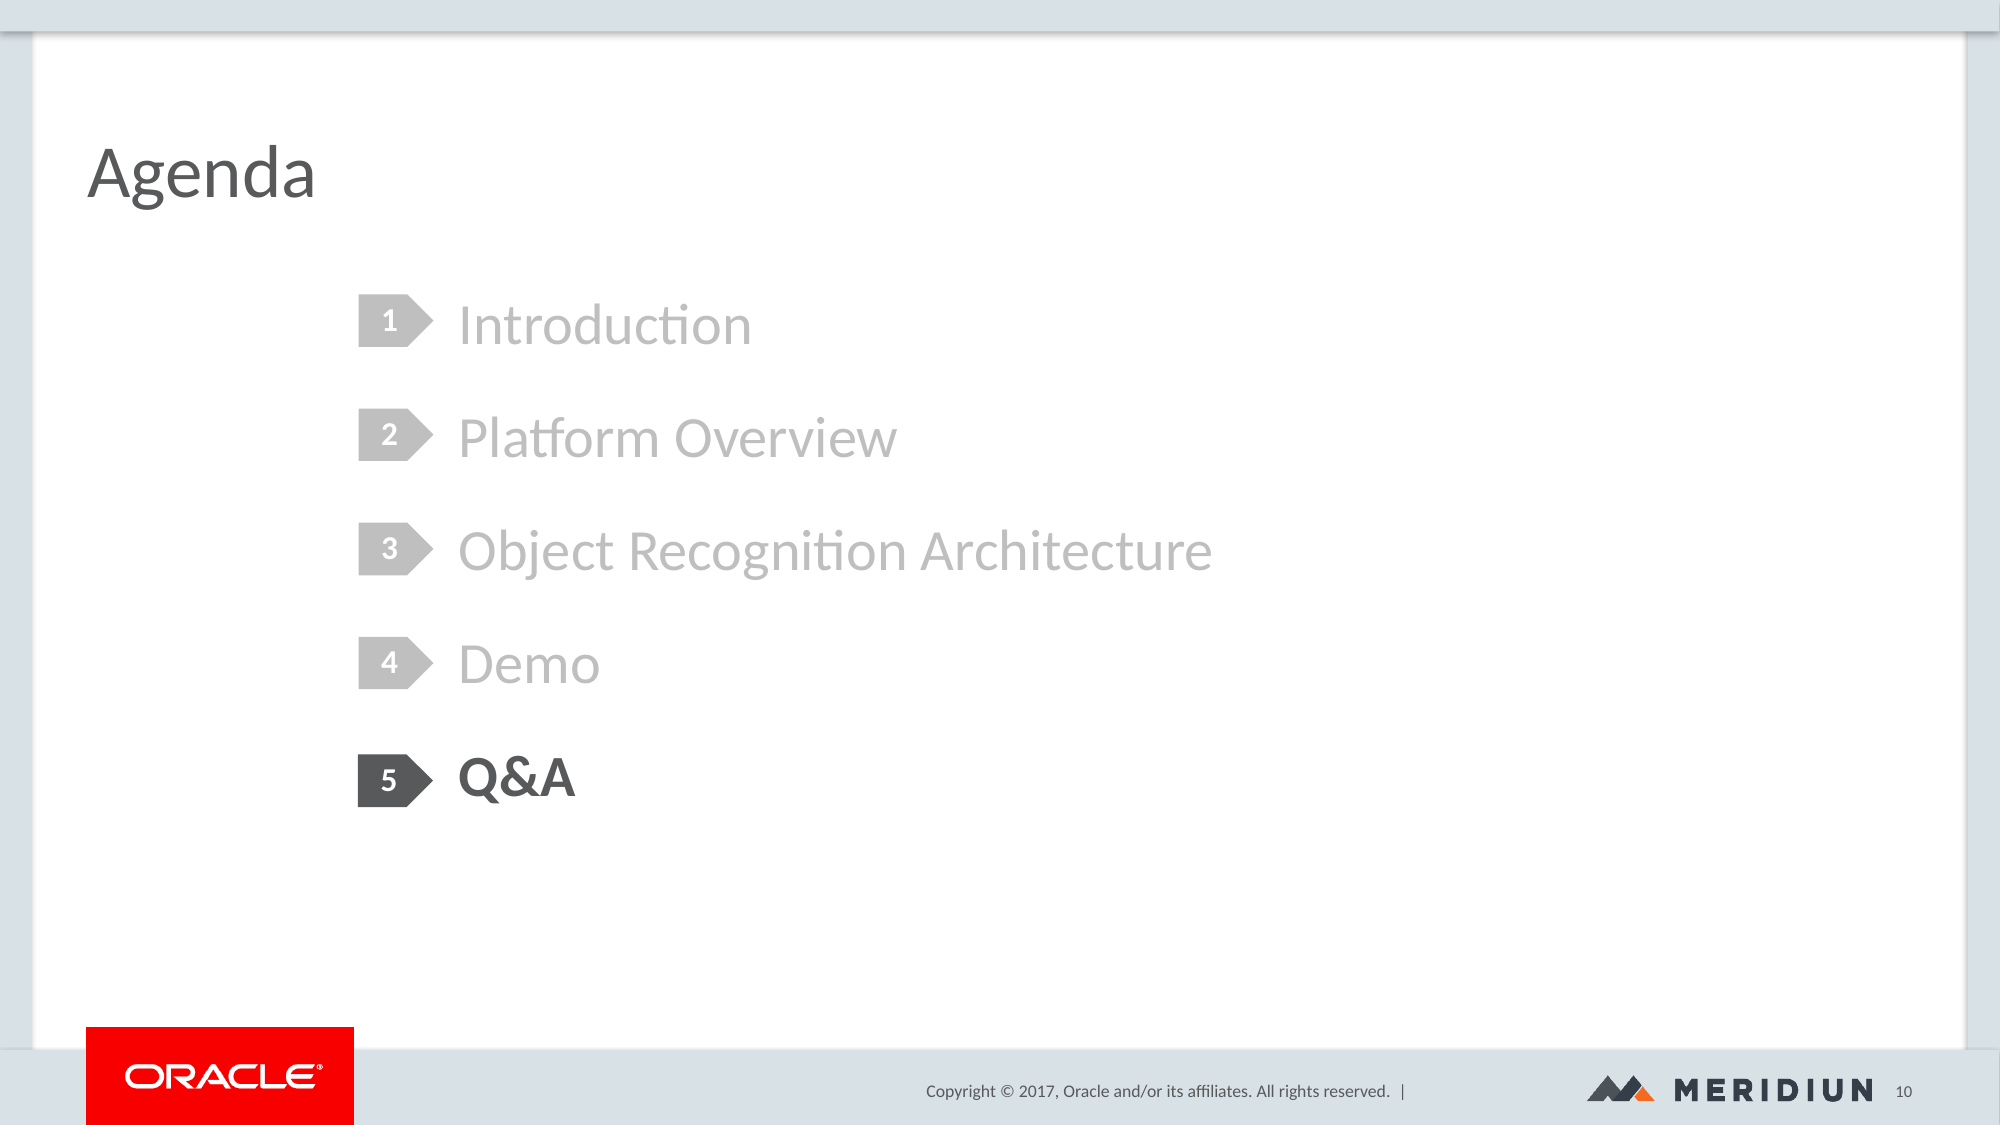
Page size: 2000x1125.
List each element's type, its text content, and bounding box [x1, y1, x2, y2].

picture [1586, 1075, 1872, 1102]
list Introduction Platform Overview Object Recognition Architecture Demo Q&A [458, 294, 1913, 945]
picture [86, 1027, 354, 1125]
text_box 2 [356, 406, 437, 463]
text_box 1 [356, 292, 437, 349]
title Agenda [87, 66, 1913, 213]
slide_number 10 [1873, 1075, 1913, 1106]
text_box 5 [355, 752, 436, 810]
text_box 4 [356, 634, 437, 692]
text_box 3 [356, 520, 437, 578]
